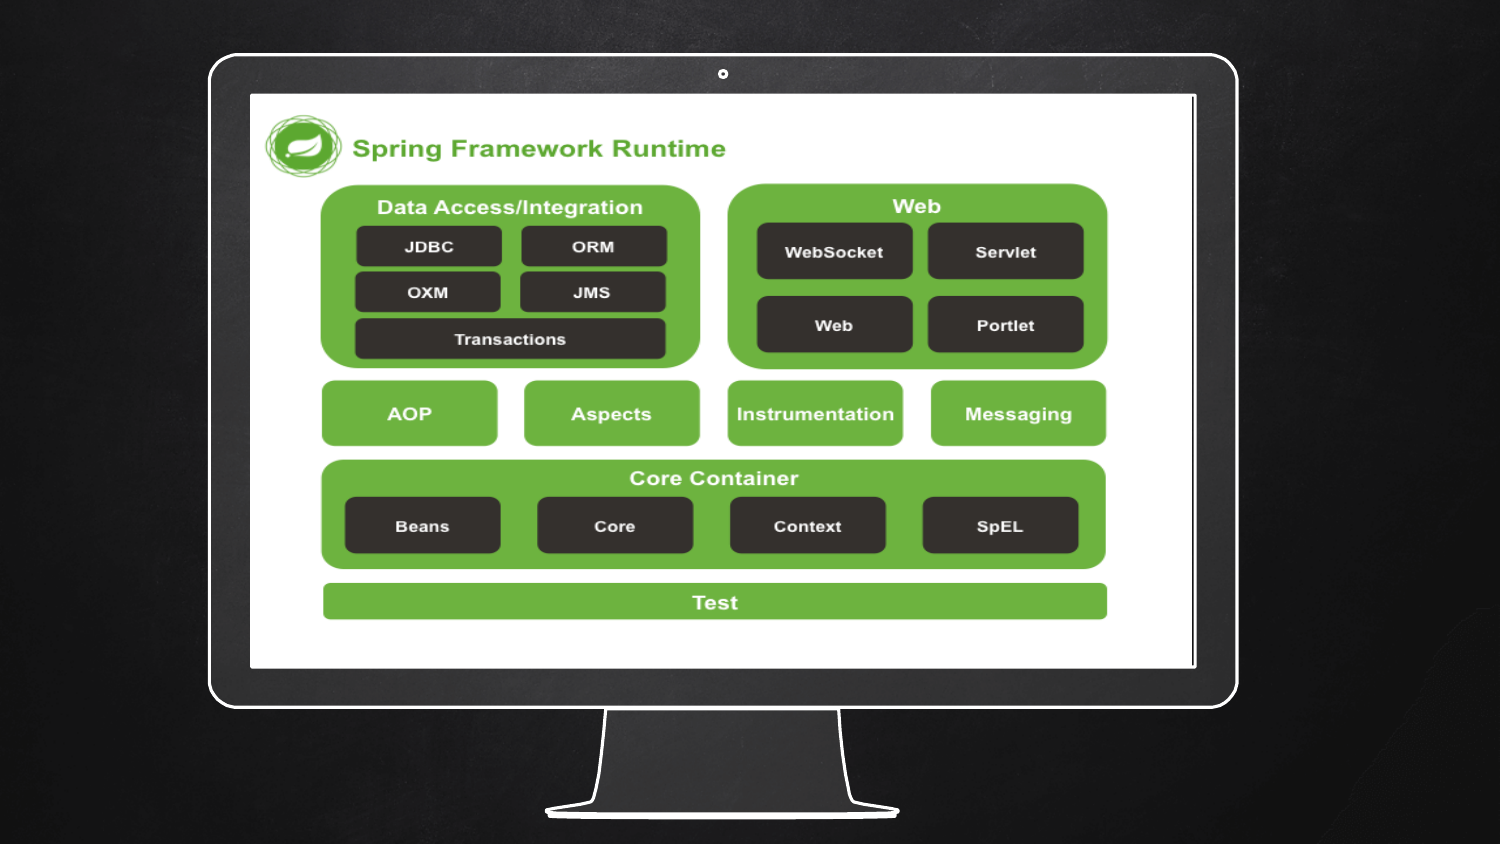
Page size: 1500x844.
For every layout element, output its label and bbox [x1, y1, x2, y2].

picture [0, 0, 1500, 844]
text_box [209, 54, 1238, 818]
